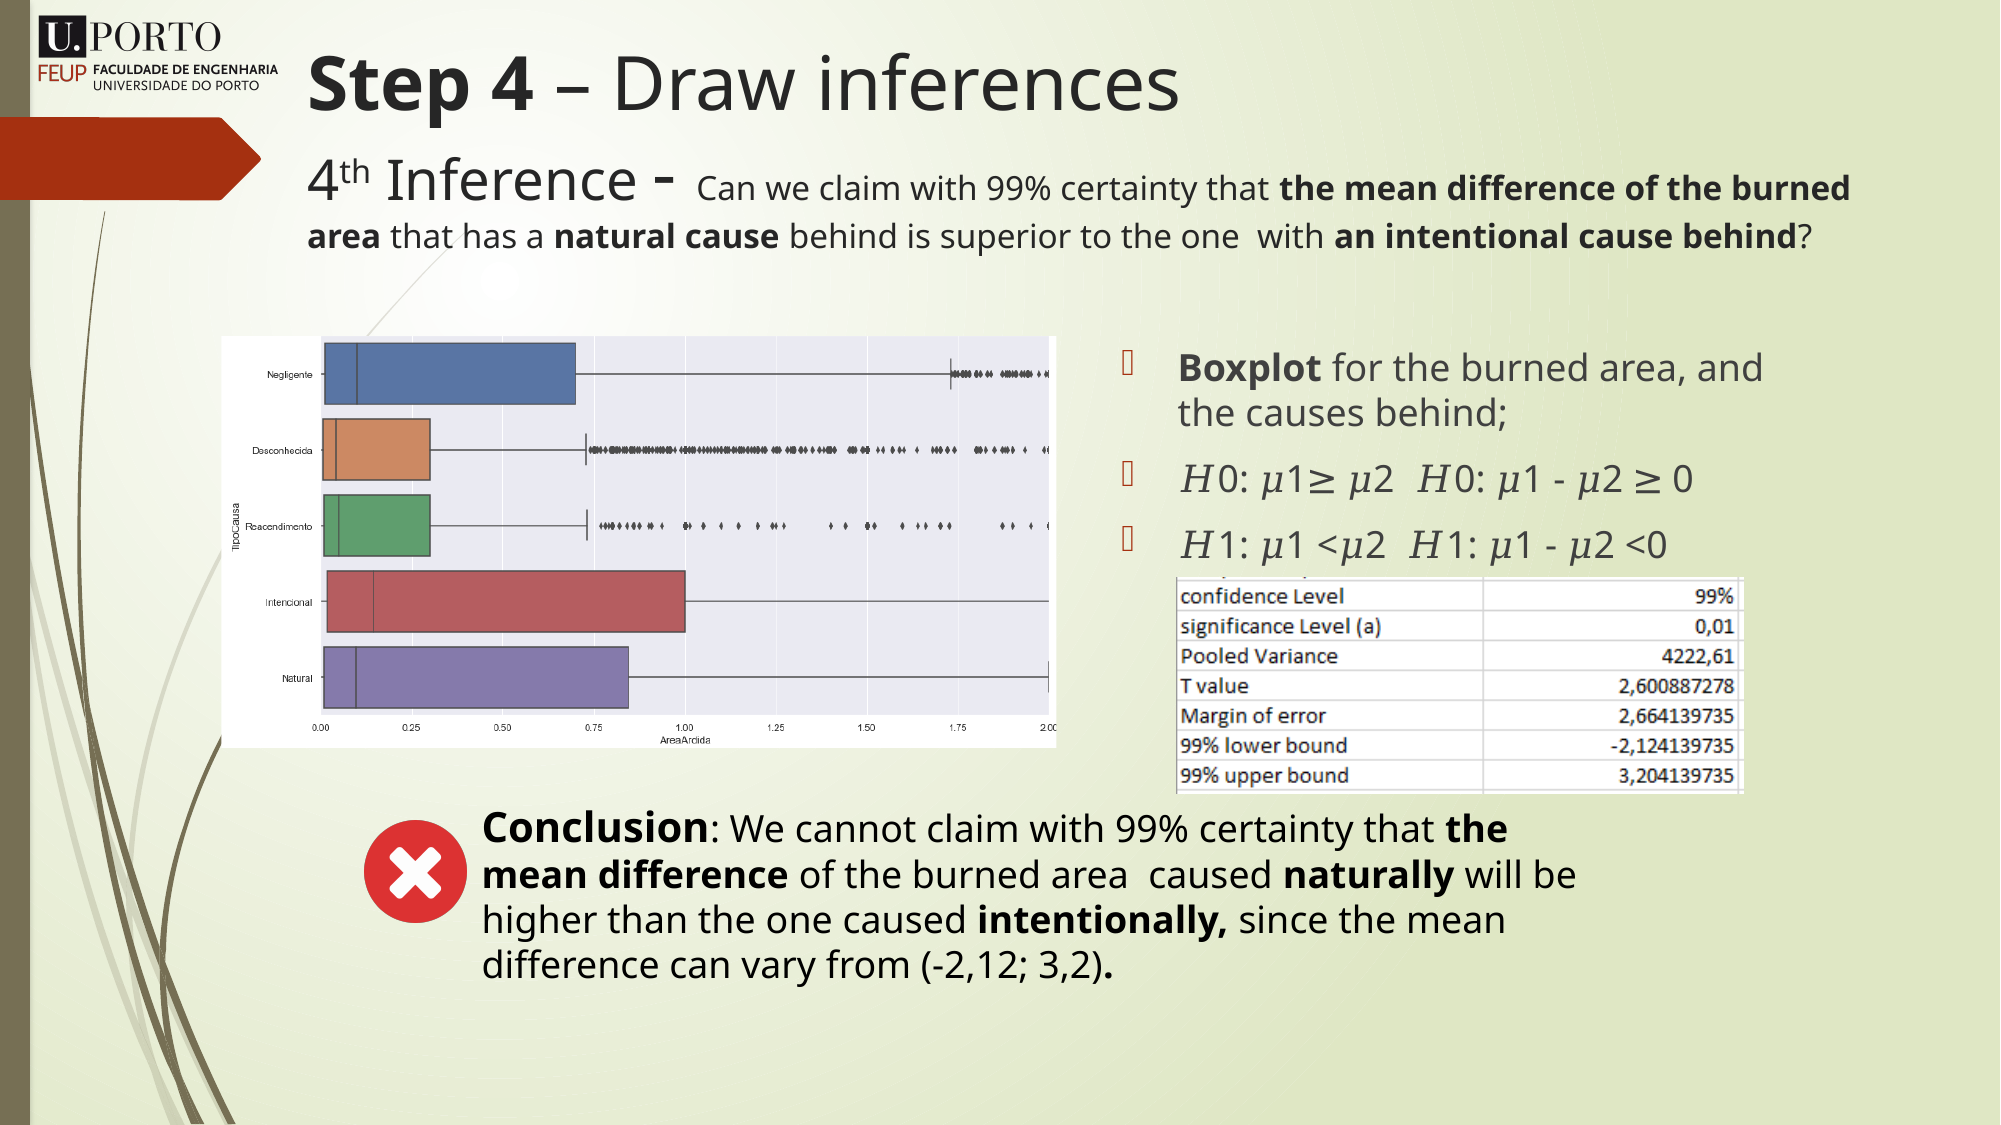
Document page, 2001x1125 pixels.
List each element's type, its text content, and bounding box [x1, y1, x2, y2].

text_box Conclusion: We cannot claim with 99% certainty that the mean difference of the burned area caused naturally will be higher than the one caused intentionally, since the mean difference can vary from (-2,12; 3,2). [466, 793, 1604, 994]
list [221, 336, 1057, 749]
list Boxplot for the burned area, and the causes behind; 𝐻0: 𝜇1≥ 𝜇2 𝐻0: 𝜇1 - 𝜇2 ≥ 0 𝐻1: 𝜇1 <𝜇2 𝐻1: 𝜇1 - 𝜇2 <0 [1106, 336, 1815, 956]
picture [364, 820, 468, 923]
picture [33, 11, 284, 94]
picture [1176, 577, 1744, 794]
title Step 4 – Draw inferences 4th Inference - Can we claim with 99% certainty that the mean difference of the burned area that has a natural cause behind is superior to the one with an intentional cause behind? [292, 27, 1921, 286]
